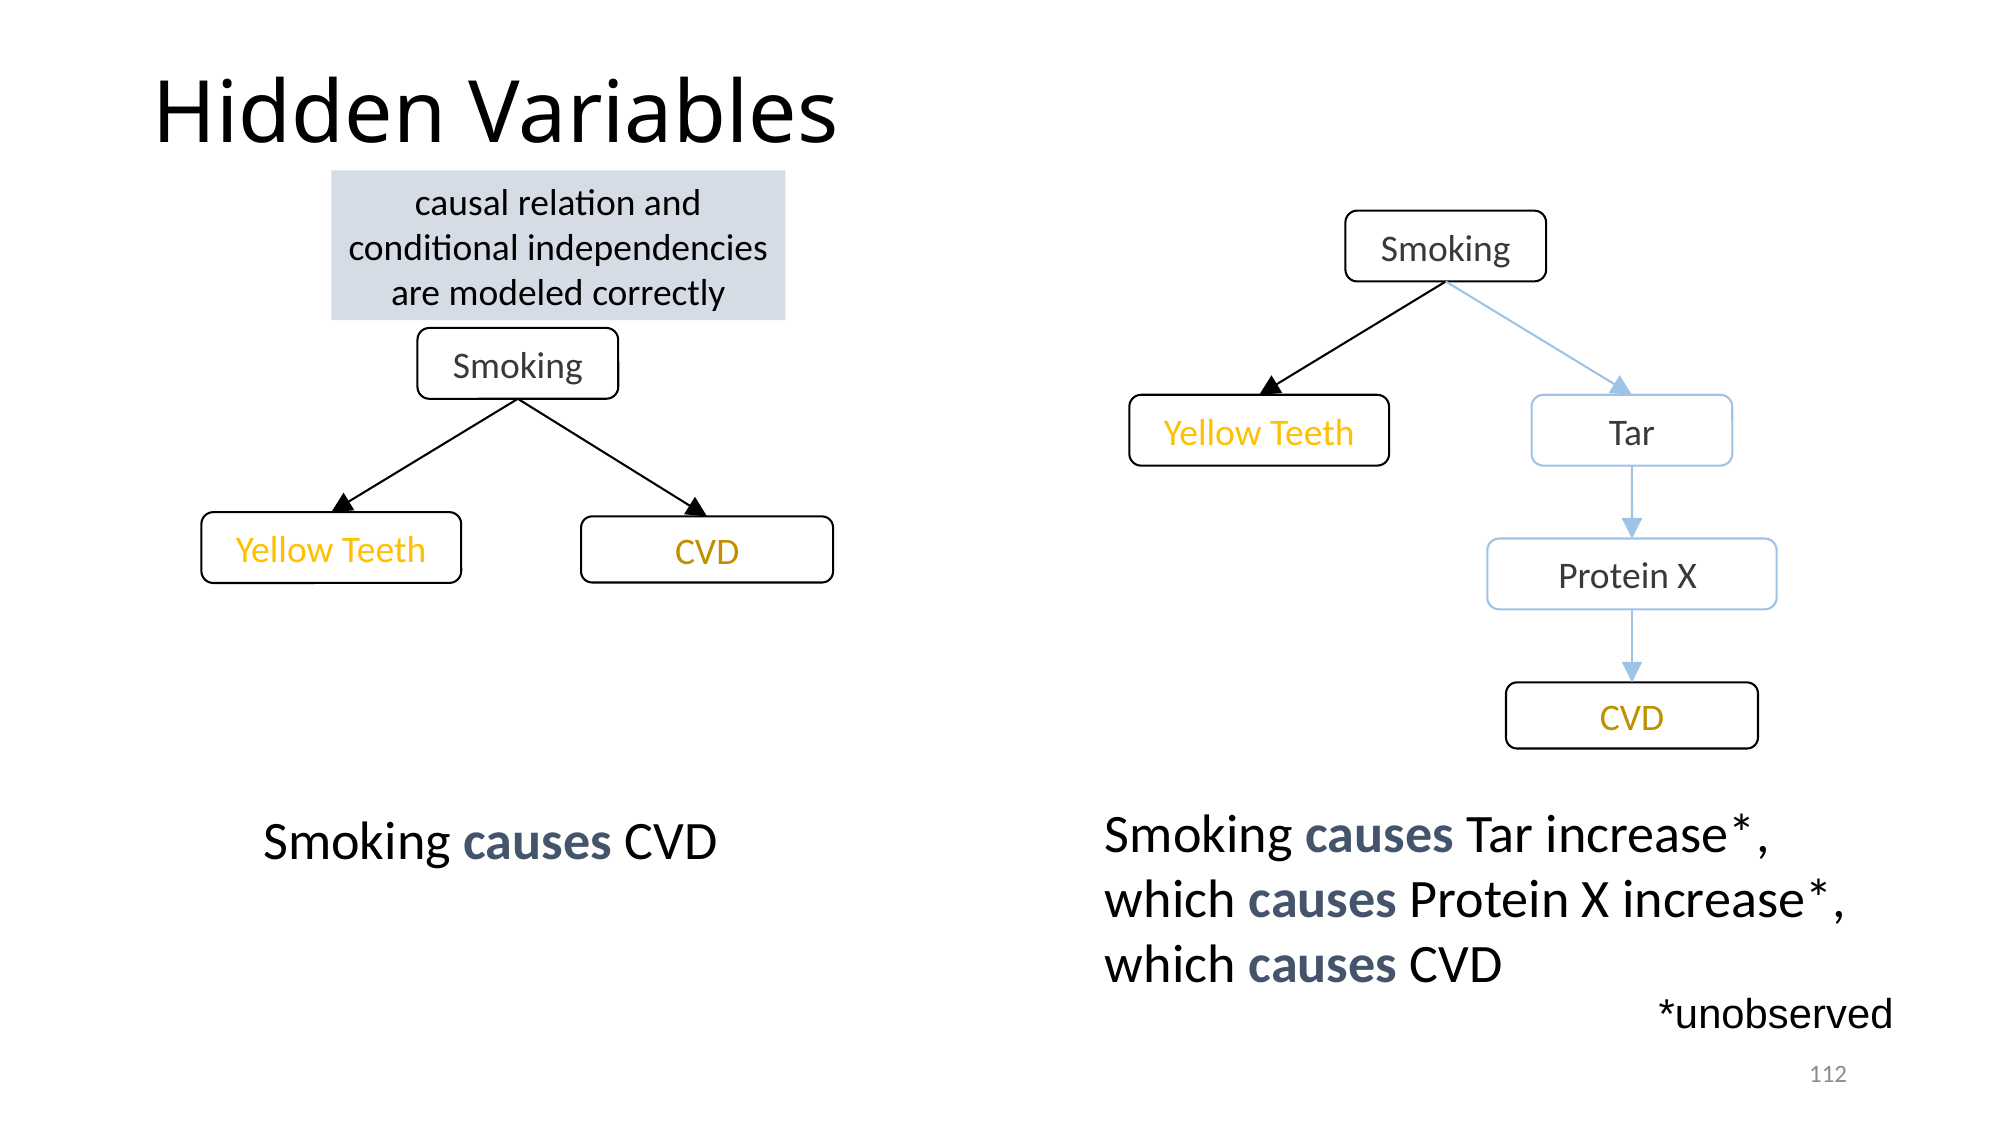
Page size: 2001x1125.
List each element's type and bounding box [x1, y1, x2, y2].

text_box [1090, 790, 1923, 1044]
slide_number [1412, 1042, 1863, 1103]
text_box [200, 326, 835, 585]
text_box [331, 170, 786, 321]
title [137, 59, 1863, 169]
text_box [1128, 209, 1778, 750]
text_box [248, 797, 842, 878]
